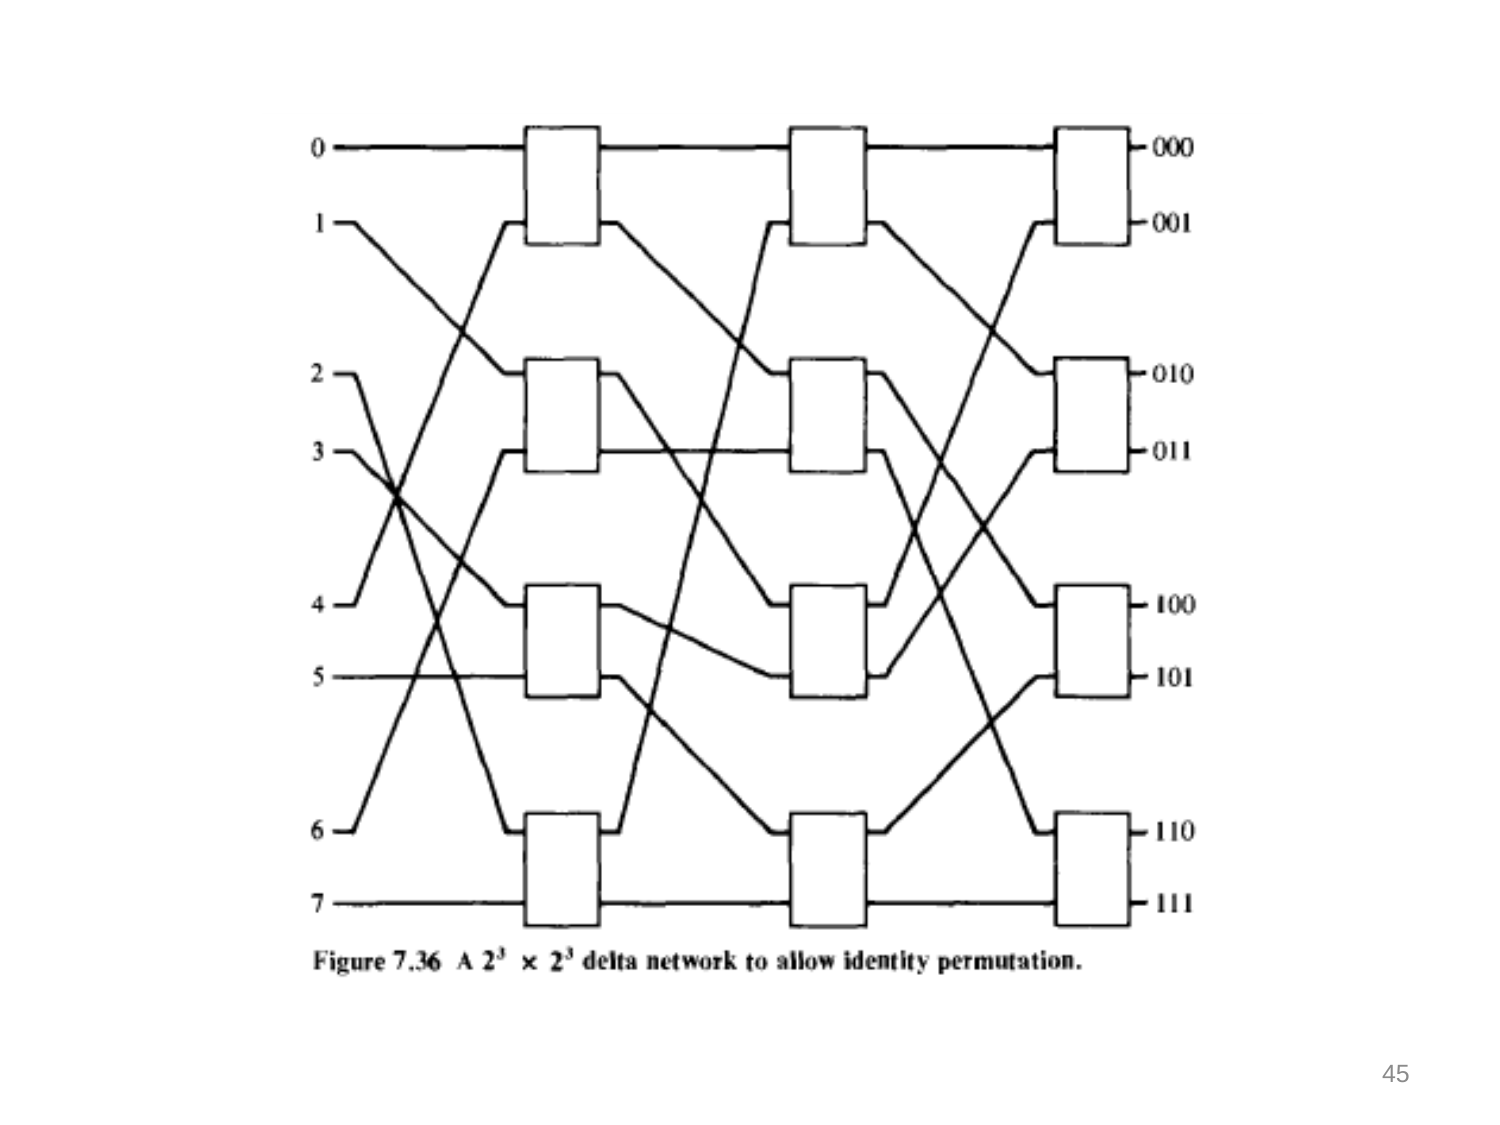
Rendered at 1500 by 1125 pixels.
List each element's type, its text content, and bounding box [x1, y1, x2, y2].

picture [262, 112, 1263, 1002]
slide_number 45 [1074, 1042, 1425, 1103]
